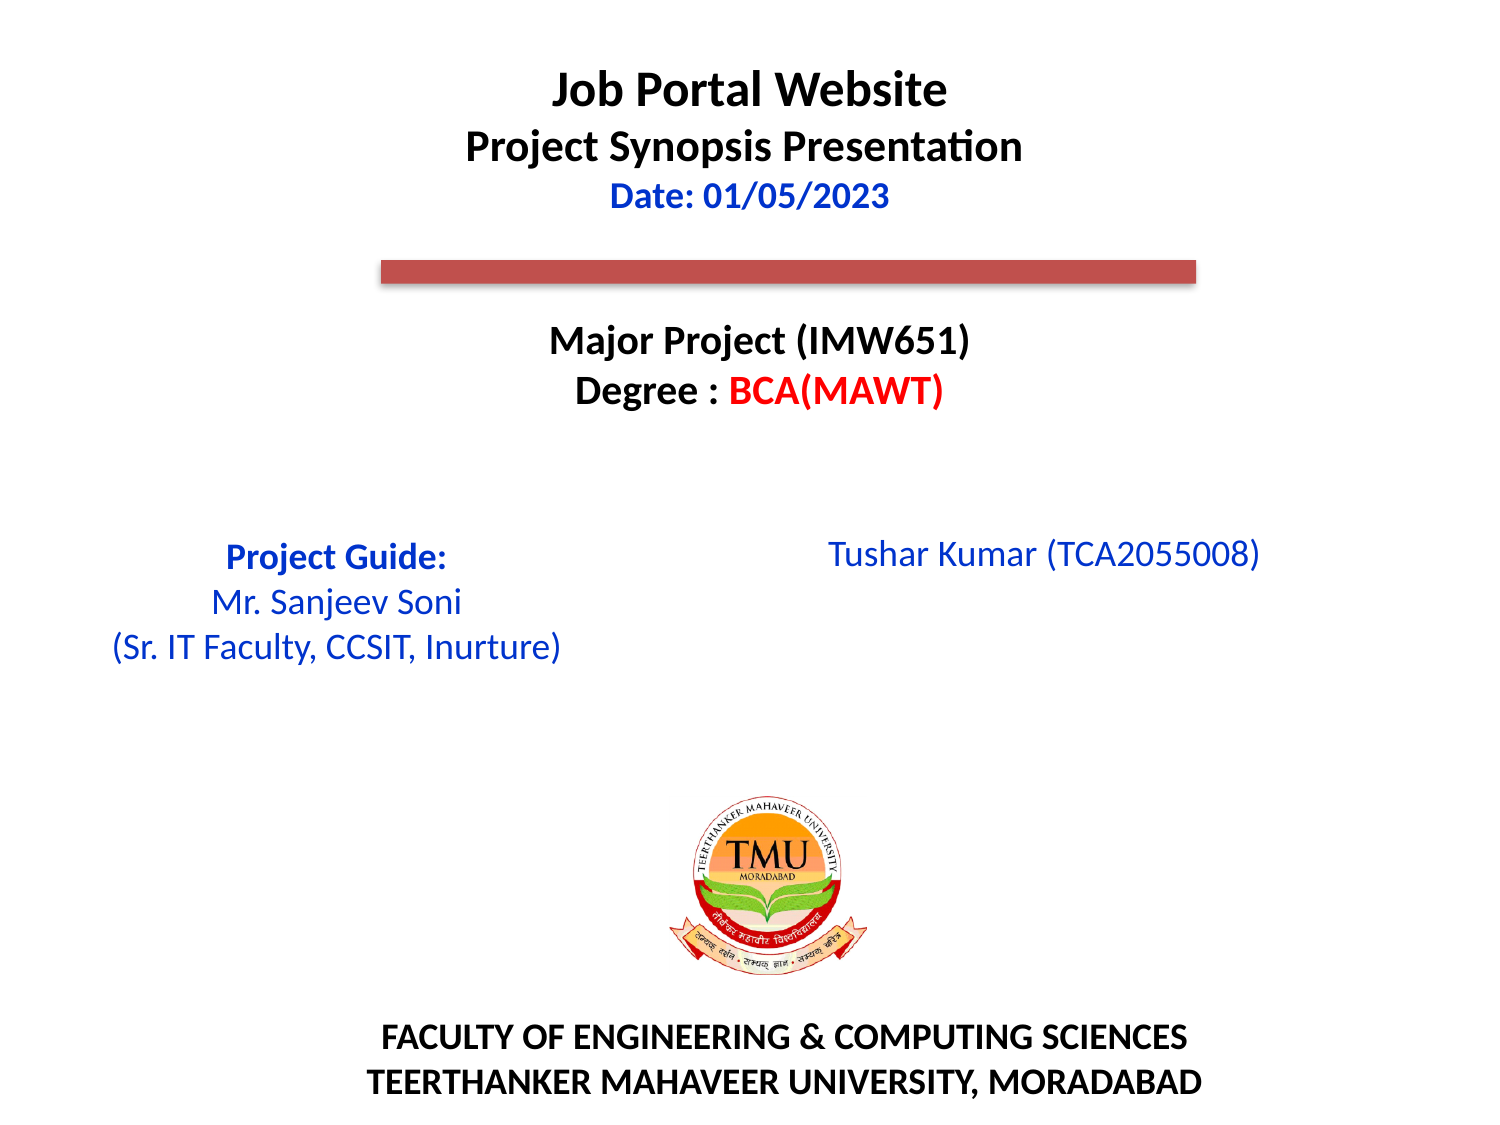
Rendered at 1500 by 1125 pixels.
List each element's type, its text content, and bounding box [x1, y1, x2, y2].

text_box FACULTY OF ENGINEERING & COMPUTING SCIENCES TEERTHANKER MAHAVEER UNIVERSITY, MORADABAD [141, 1004, 1429, 1109]
picture [669, 796, 868, 975]
text_box [379, 258, 1198, 286]
text_box Major Project (IMW651) Degree : BCA(MAWT) [100, 305, 1420, 421]
text_box Project Guide: Mr. Sanjeev Soni (Sr. IT Faculty, CCSIT, Inurture) [30, 524, 644, 675]
text_box Tushar Kumar (TCA2055008) [669, 521, 1420, 582]
title Job Portal Website Project Synopsis Presentation Date: 01/05/2023 [0, 47, 1500, 225]
